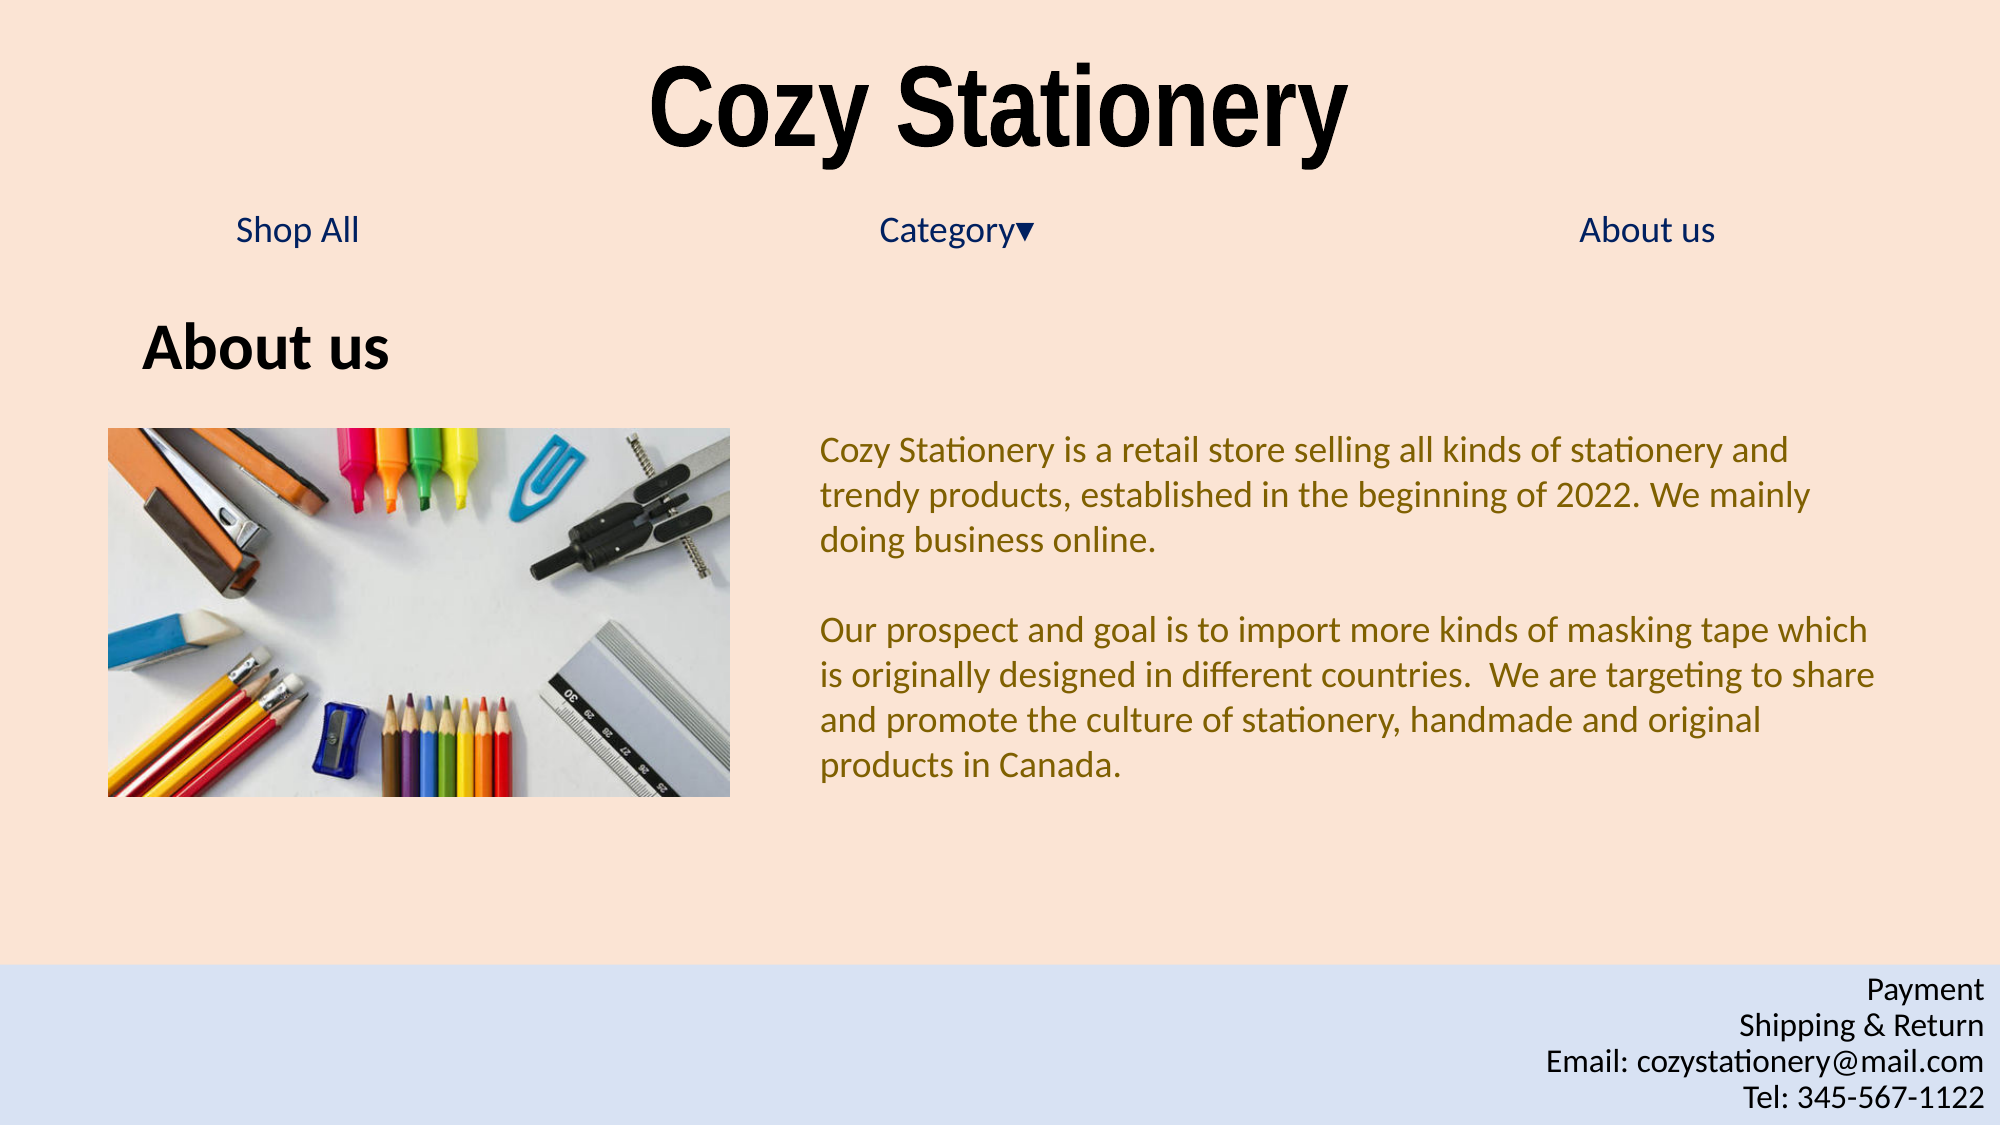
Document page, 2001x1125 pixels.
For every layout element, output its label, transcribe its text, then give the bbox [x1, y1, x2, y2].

text_box Category▾ [864, 198, 1077, 258]
text_box Cozy Stationery is a retail store selling all kinds of stationery and trendy products, established in the beginning of 2022. We mainly doing business online. Our prospect and goal is to import more kinds of masking tape which is originally designed in different countries. We are targeting to share and promote the culture of stationery, handmade and original products in Canada. [804, 417, 1892, 793]
picture [108, 428, 730, 797]
text_box Shop All [221, 198, 404, 258]
text_box Payment Shipping & Return Email: cozystationery@mail.com Tel: 345-567-1122 [0, 964, 2000, 1125]
text_box About us [127, 295, 573, 426]
text_box About us [1564, 198, 1759, 303]
